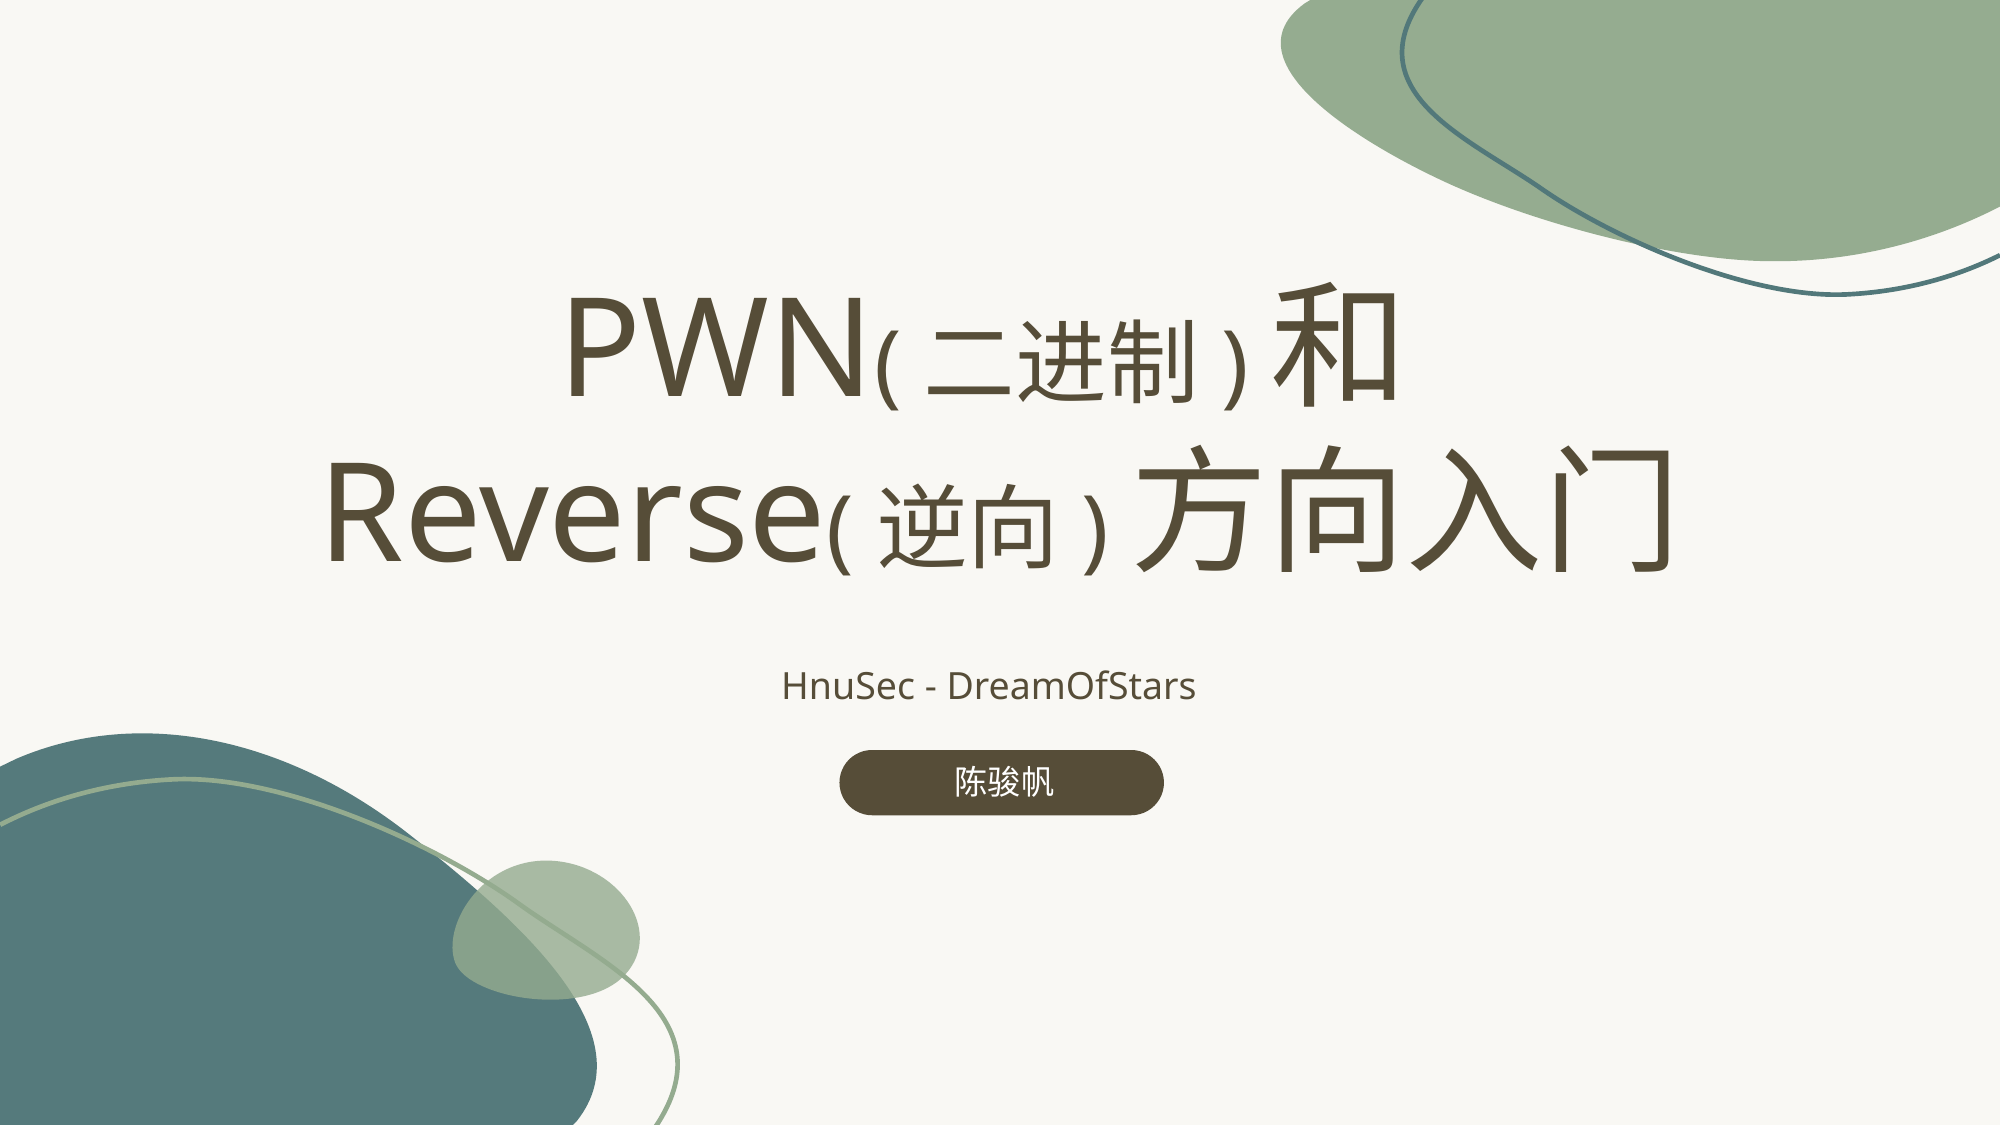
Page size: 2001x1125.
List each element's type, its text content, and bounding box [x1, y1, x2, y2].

text_box 陈骏帆 [939, 754, 1070, 809]
text_box [838, 748, 1166, 817]
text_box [1280, 0, 2000, 306]
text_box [0, 733, 669, 1125]
text_box PWN(二进制)和Reverse(逆向)方向入门 [270, 251, 1730, 597]
text_box HnuSec - DreamOfStars [387, 632, 1600, 715]
